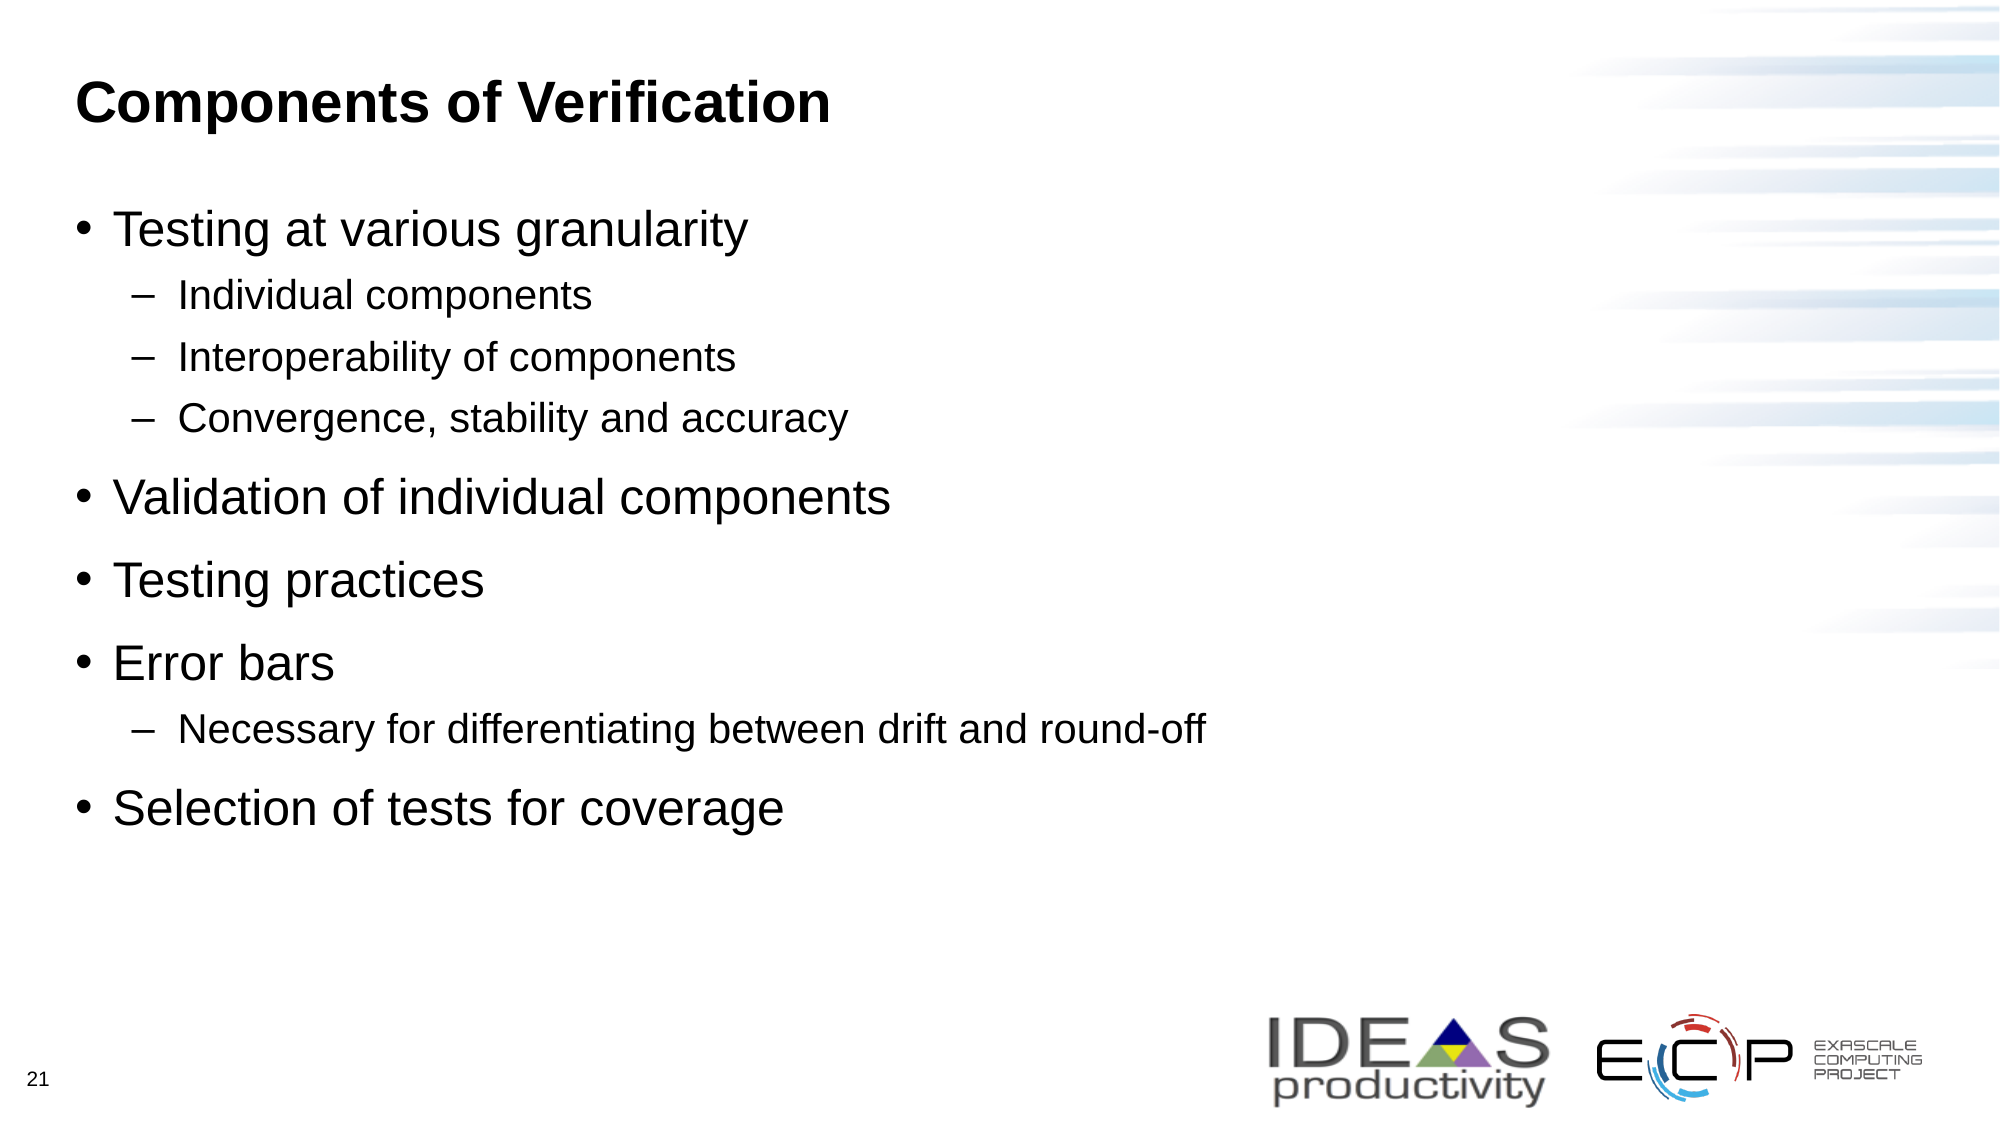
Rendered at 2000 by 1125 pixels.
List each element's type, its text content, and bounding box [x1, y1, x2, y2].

picture [1531, 0, 2000, 669]
title Components of Verification [59, 67, 1926, 195]
picture [1597, 1014, 1922, 1102]
picture [1257, 1009, 1560, 1115]
list Testing at various granularity Individual components Interoperability of components Convergence, stability and accuracy Validation of individual components Testing practices Error bars Necessary for differentiating between drift and round-off Selection of tests for coverage [59, 195, 1926, 984]
